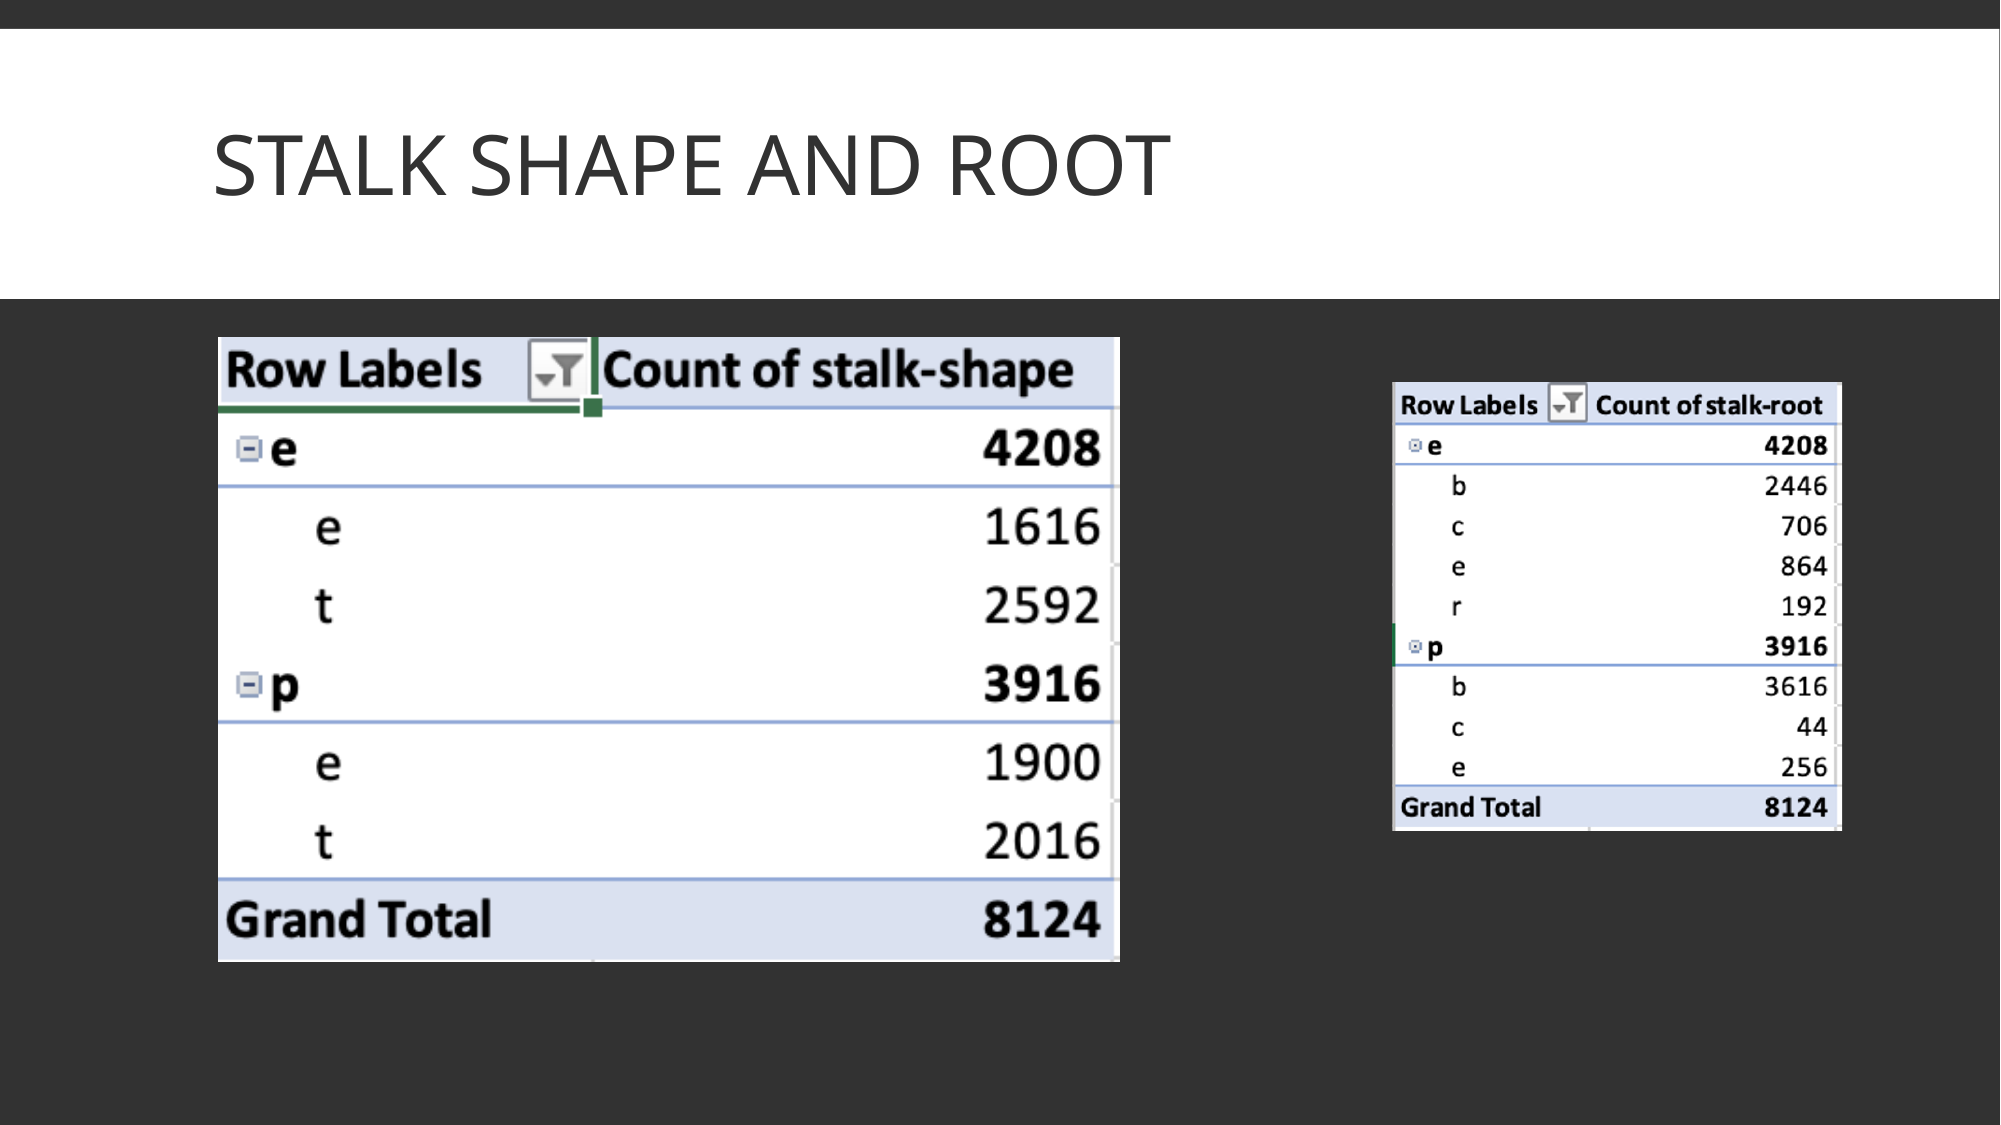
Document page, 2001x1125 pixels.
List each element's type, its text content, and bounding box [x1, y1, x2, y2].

picture [1392, 382, 1843, 831]
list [218, 337, 1120, 962]
title Stalk shape and Root [197, 46, 1803, 295]
